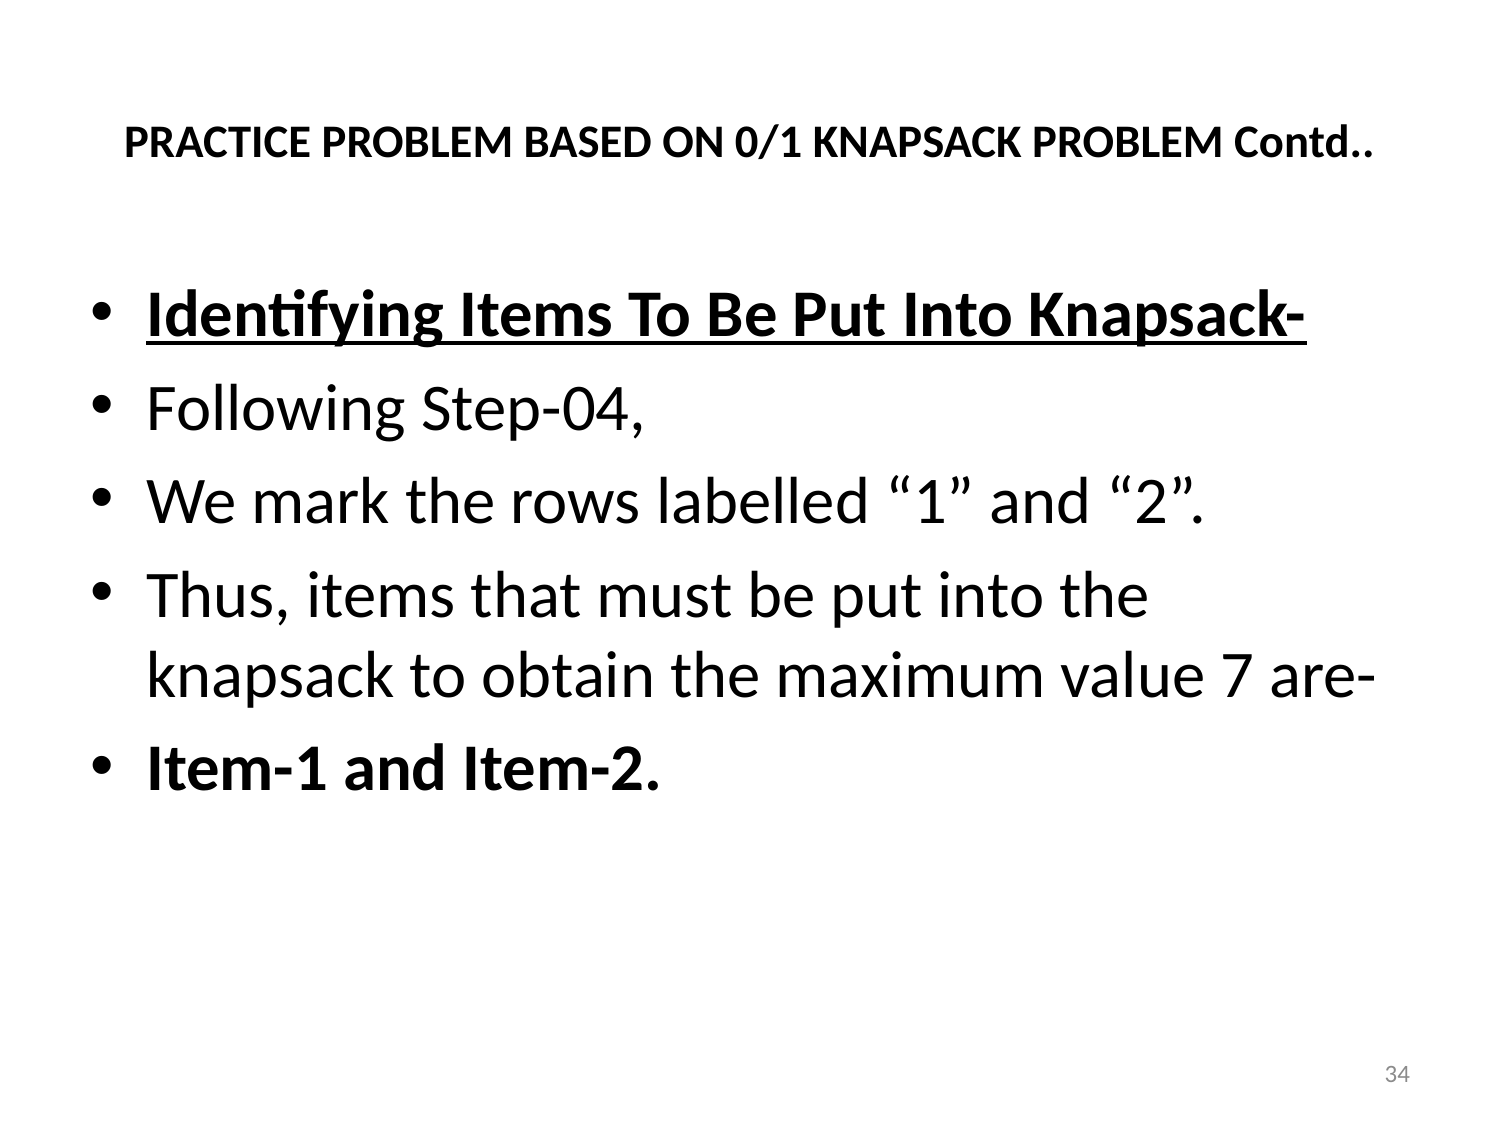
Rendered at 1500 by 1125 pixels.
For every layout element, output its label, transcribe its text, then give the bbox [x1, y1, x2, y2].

slide_number 34 [1074, 1042, 1425, 1103]
list Identifying Items To Be Put Into Knapsack- Following Step-04, We mark the rows labelled “1” and “2”. Thus, items that must be put into the knapsack to obtain the maximum value 7 are- Item-1 and Item-2. [75, 262, 1425, 1005]
title PRACTICE PROBLEM BASED ON 0/1 KNAPSACK PROBLEM Contd.. [75, 45, 1425, 233]
